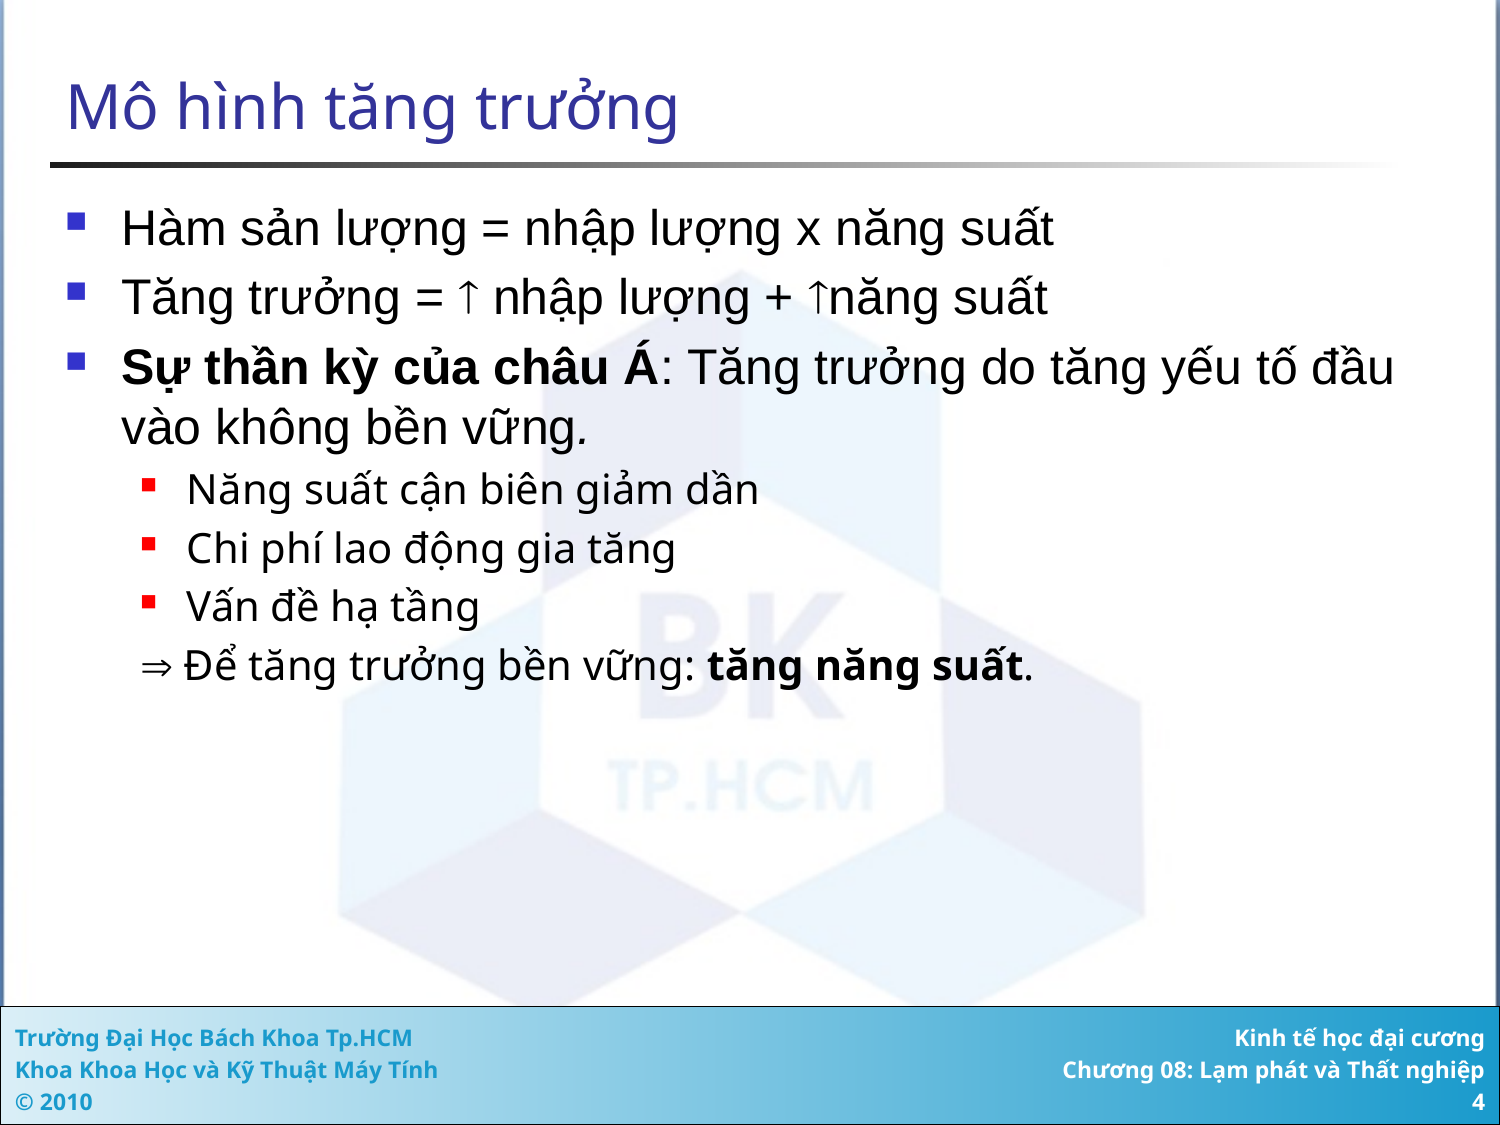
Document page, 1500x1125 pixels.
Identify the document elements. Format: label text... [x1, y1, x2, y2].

picture [0, 0, 1500, 1006]
title Mô hình tăng trưởng [49, 12, 1463, 151]
list Hàm sản lượng = nhập lượng x năng suất Tăng trưởng =  nhập lượng + năng suất Sự thần kỳ của châu Á: Tăng trưởng do tăng yếu tố đầu vào không bền vững. Năng suất cận biên giảm dần Chi phí lao động gia tăng Vấn đề hạ tầng  Để tăng trưởng bền vững: tăng năng suất. [49, 187, 1463, 1001]
